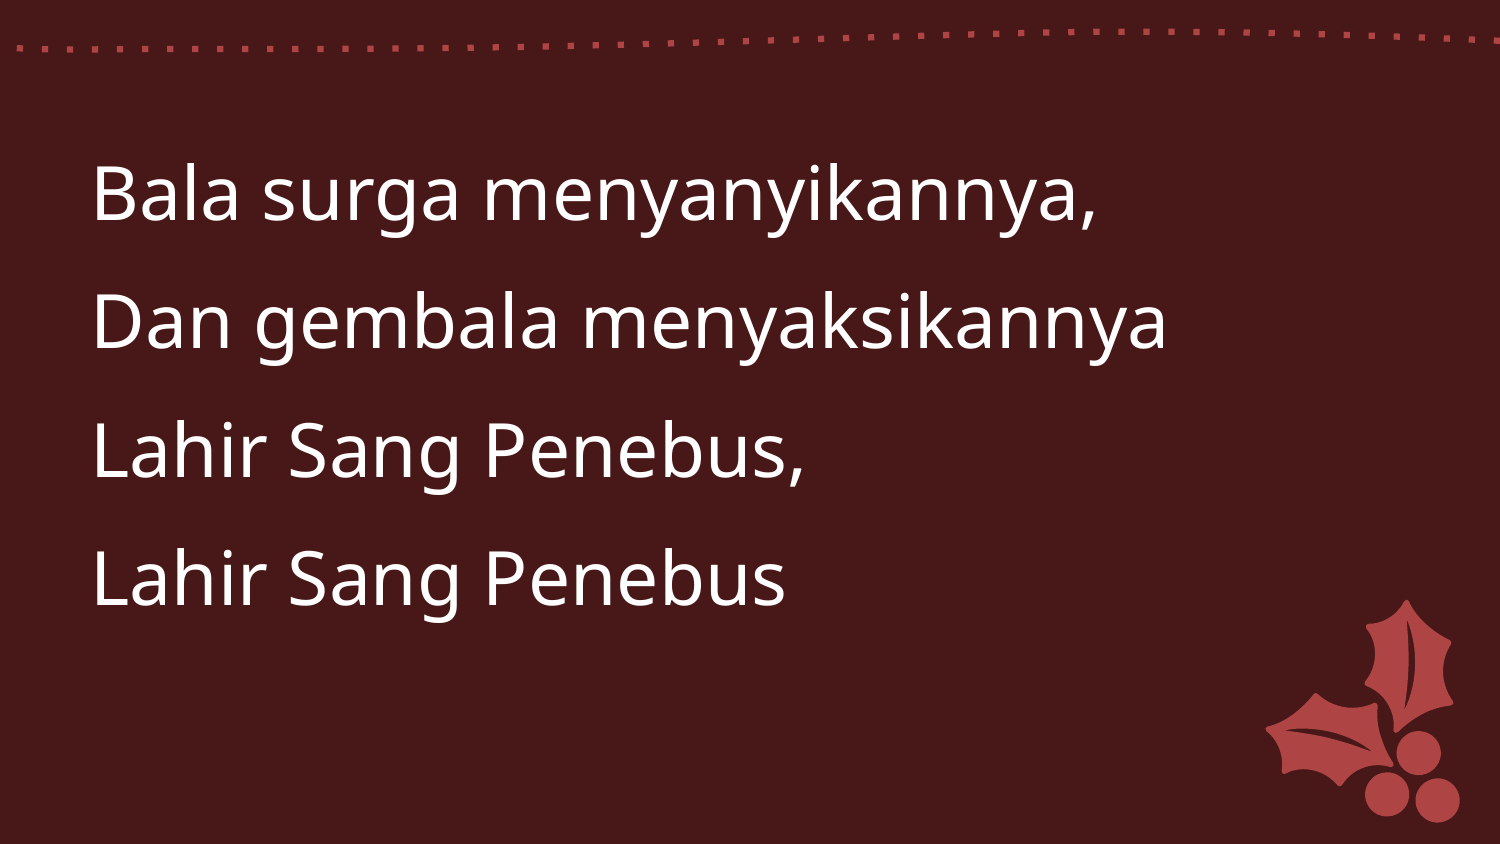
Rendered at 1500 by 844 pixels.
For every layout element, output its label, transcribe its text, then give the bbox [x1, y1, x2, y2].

text_box Bala surga menyanyikannya, Dan gembala menyaksikannya Lahir Sang Penebus, Lahir Sang Penebus [50, 116, 1478, 741]
